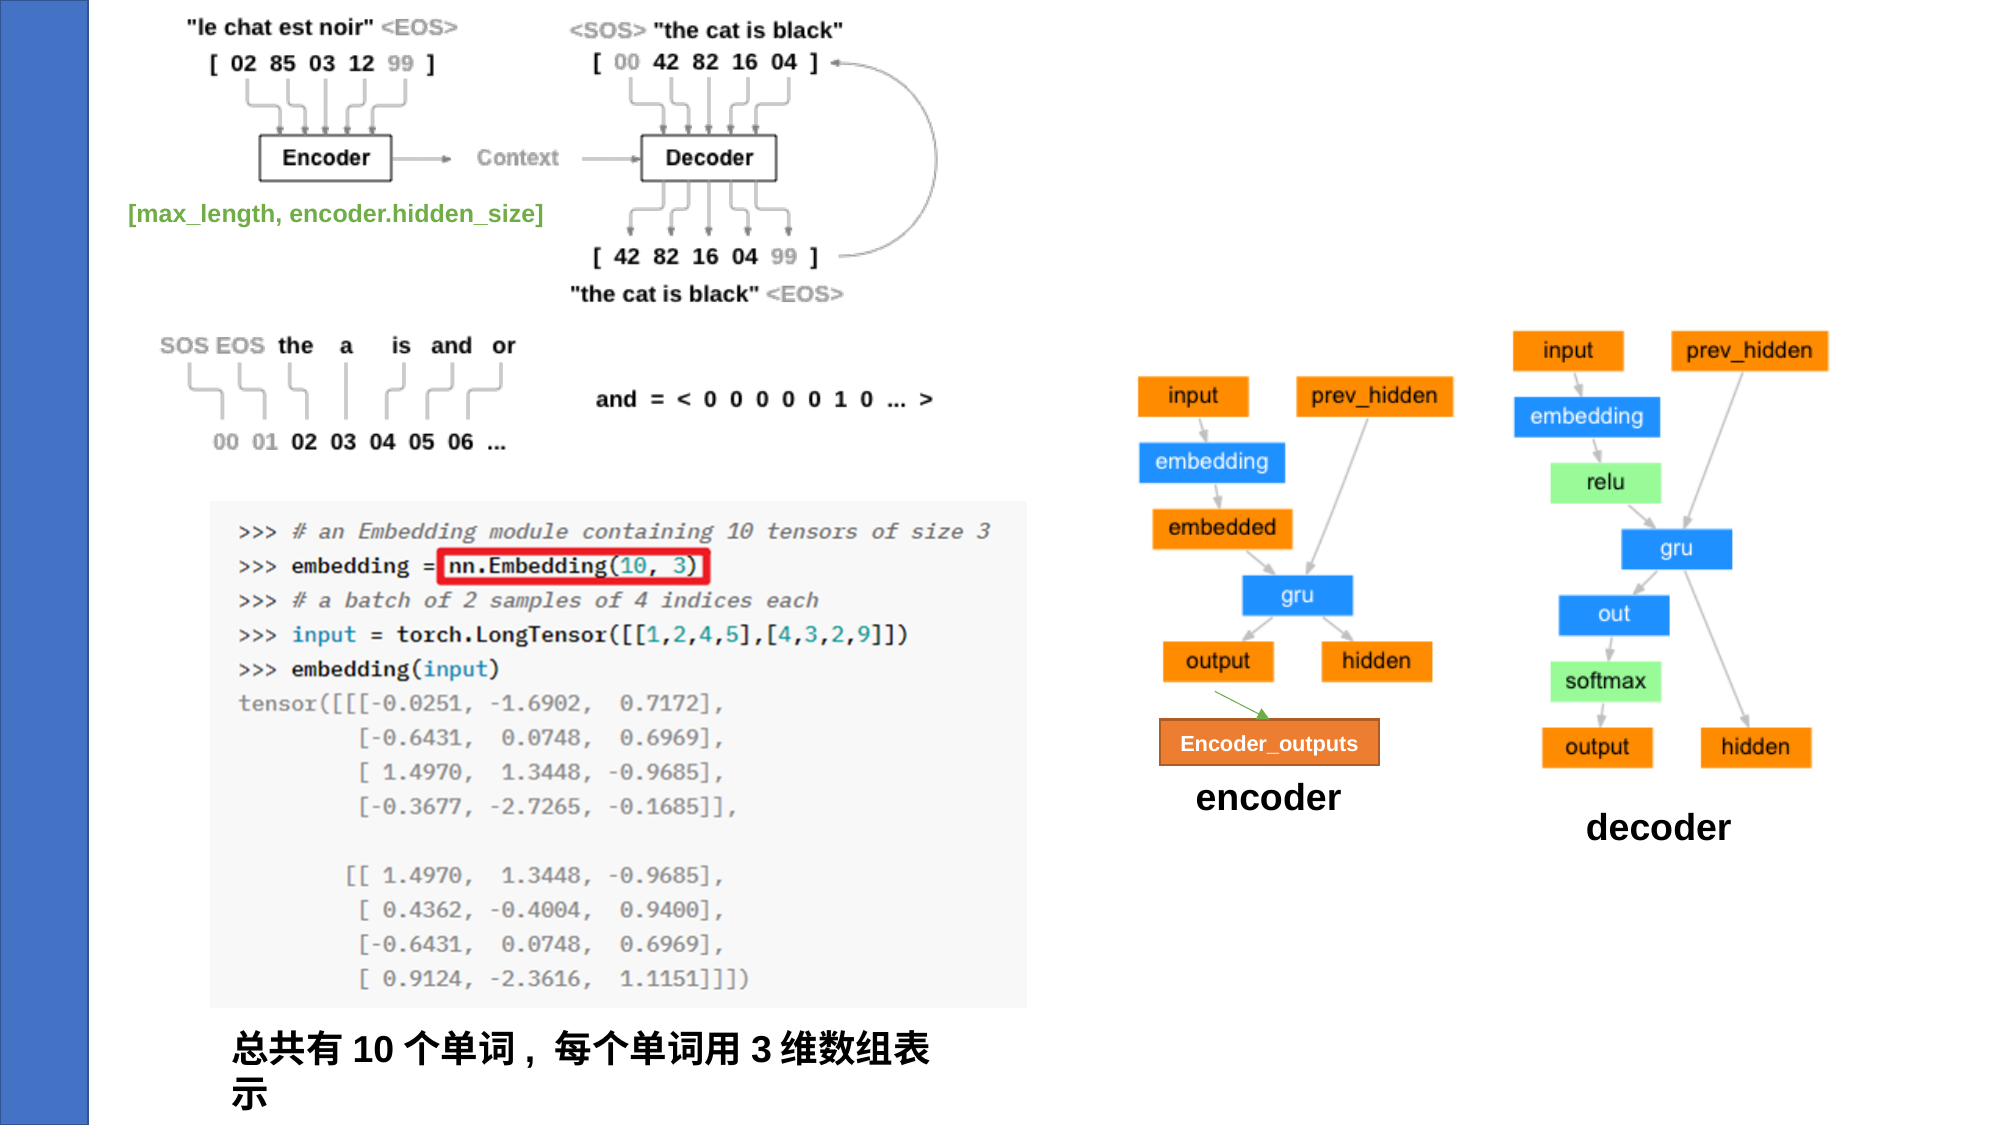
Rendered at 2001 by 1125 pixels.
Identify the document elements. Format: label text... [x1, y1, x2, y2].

picture [210, 501, 1027, 1008]
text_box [1214, 691, 1270, 720]
picture [1129, 367, 1464, 692]
text_box decoder [1585, 803, 1750, 849]
text_box 总共有10个单词, 每个单词用3维数组表示 [231, 1024, 944, 1115]
text_box Encoder_outputs [1159, 718, 1380, 766]
text_box [max_length, encoder.hidden_size] [128, 197, 160, 228]
text_box encoder [1195, 772, 1360, 818]
picture [1504, 322, 1839, 778]
picture [146, 0, 958, 464]
